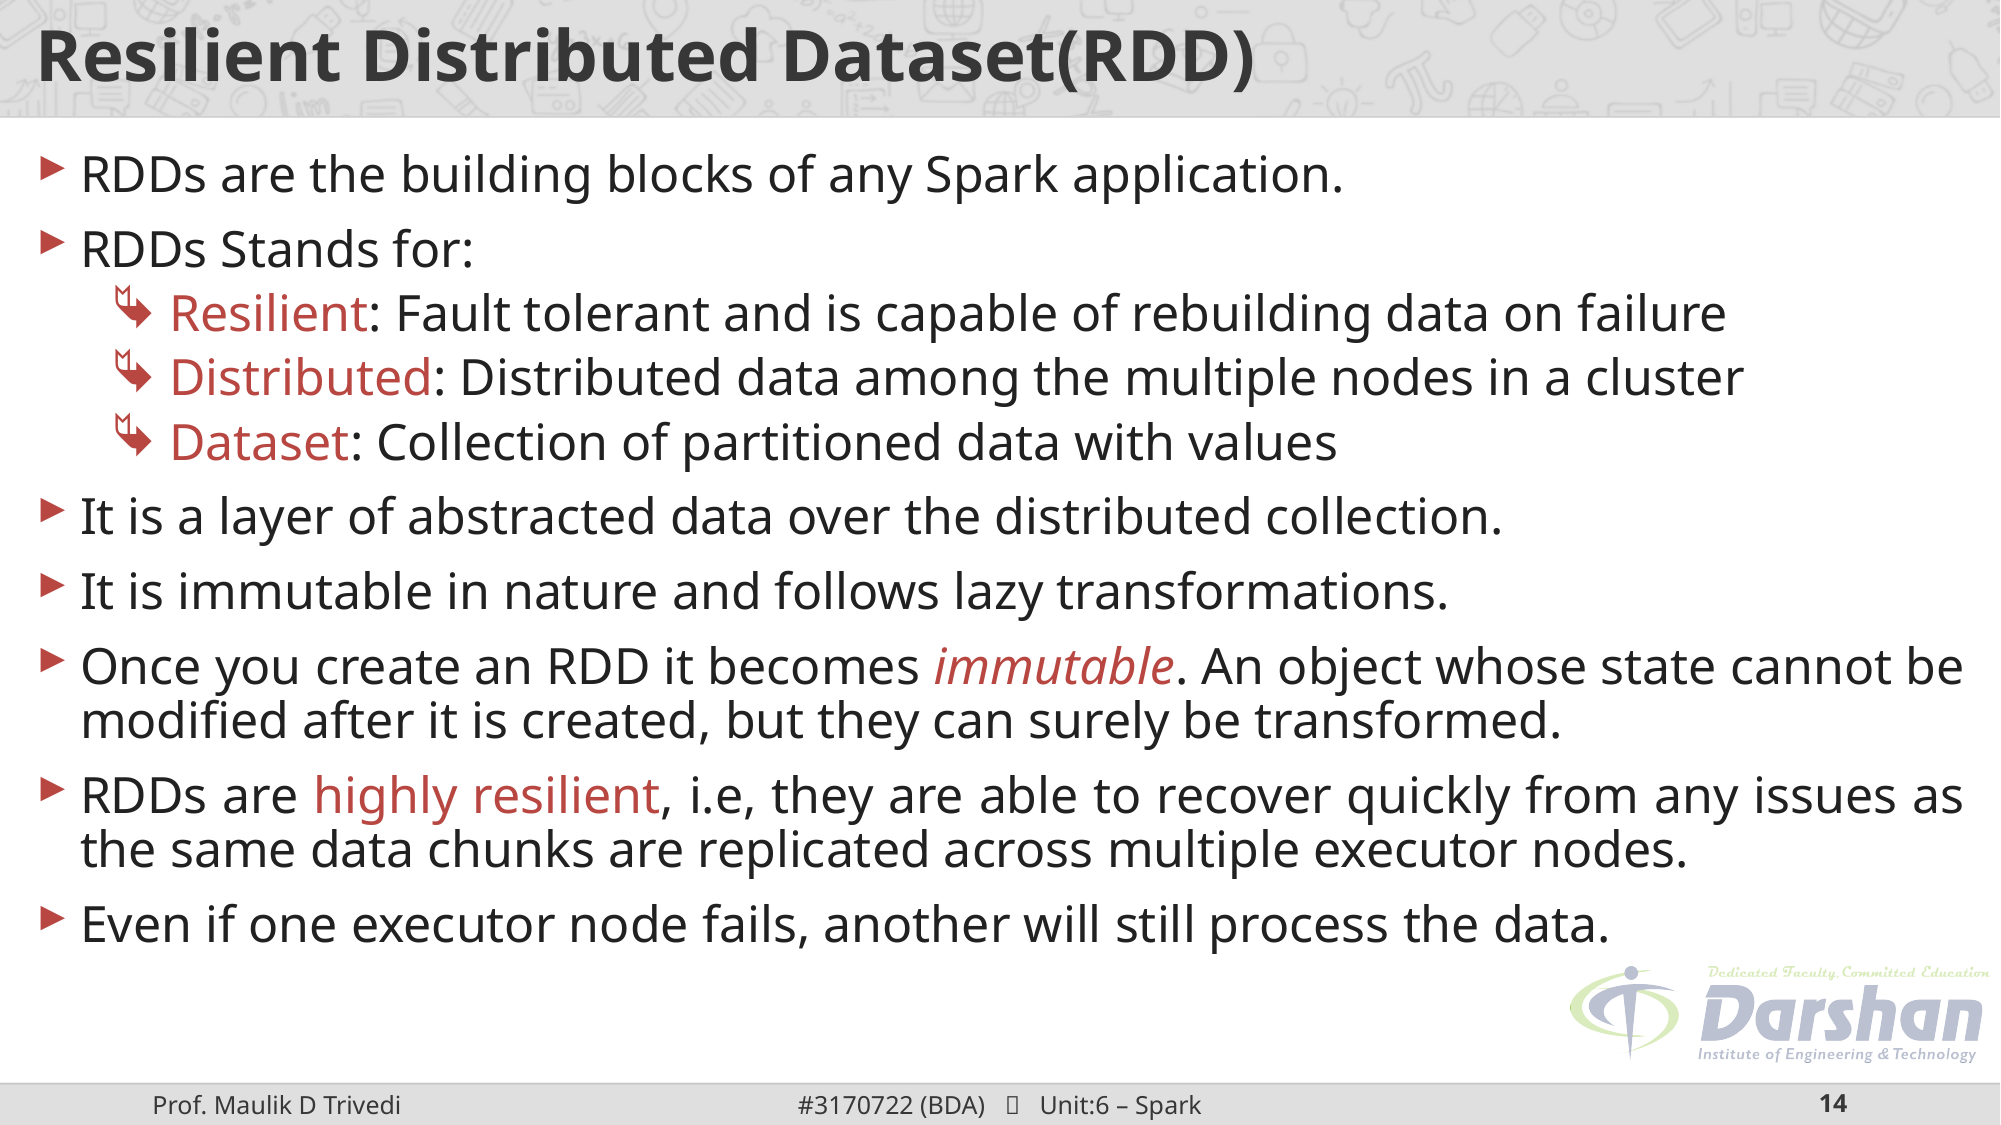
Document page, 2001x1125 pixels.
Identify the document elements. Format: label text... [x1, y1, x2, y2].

title Resilient Distributed Dataset(RDD) [0, 0, 2000, 117]
list RDDs are the building blocks of any Spark application. RDDs Stands for: Resilient: Fault tolerant and is capable of rebuilding data on failure Distributed: Distributed data among the multiple nodes in a cluster Dataset: Collection of partitioned data with values It is a layer of abstracted data over the distributed collection. It is immutable in nature and follows lazy transformations. Once you create an RDD it becomes immutable. An object whose state cannot be modified after it is created, but they can surely be transformed. RDDs are highly resilient, i.e, they are able to recover quickly from any issues as the same data chunks are replicated across multiple executor nodes. Even if one executor node fails, another will still process the data. [21, 141, 1980, 1059]
